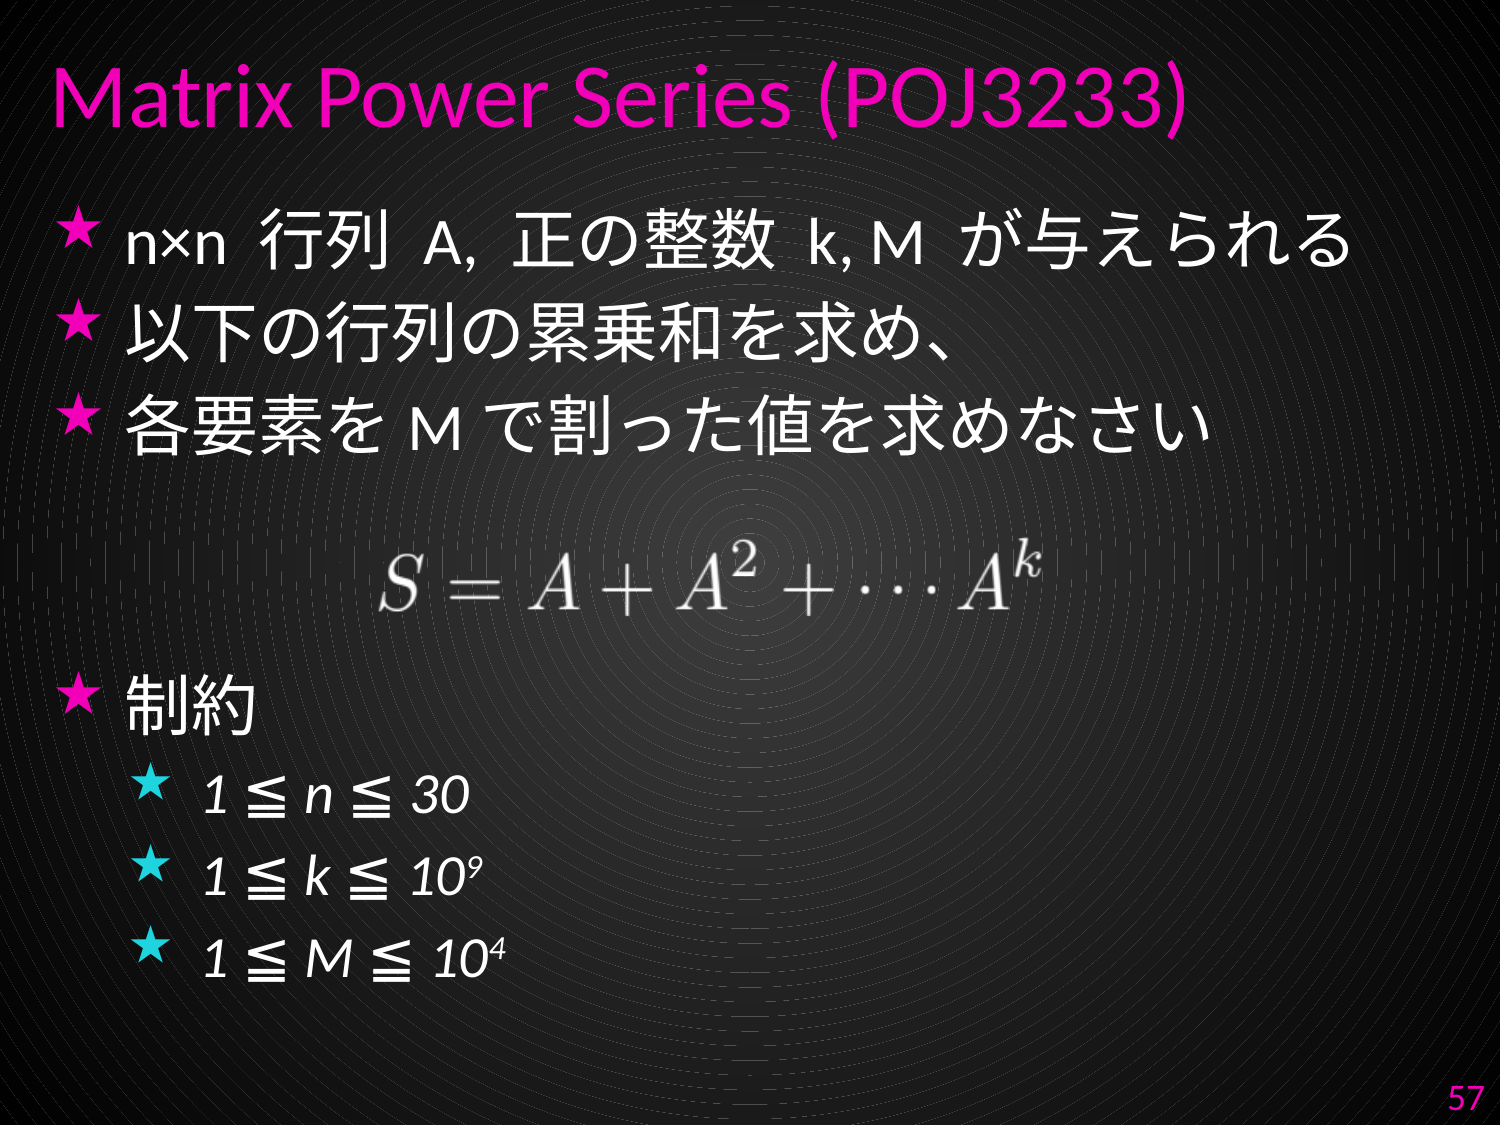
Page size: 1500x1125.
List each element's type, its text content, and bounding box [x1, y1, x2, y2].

picture [375, 532, 1044, 617]
list n×n 行列 A, 正の整数 k, M が与えられる 以下の行列の累乗和を求め、 各要素をMで割った値を求めなさい 制約 1 ≦ n ≦ 30 1 ≦ k ≦ 109 1 ≦ M ≦ 104 [34, 189, 1469, 1042]
slide_number 57 [1149, 1065, 1500, 1125]
title Matrix Power Series (POJ3233) [34, 19, 1469, 164]
